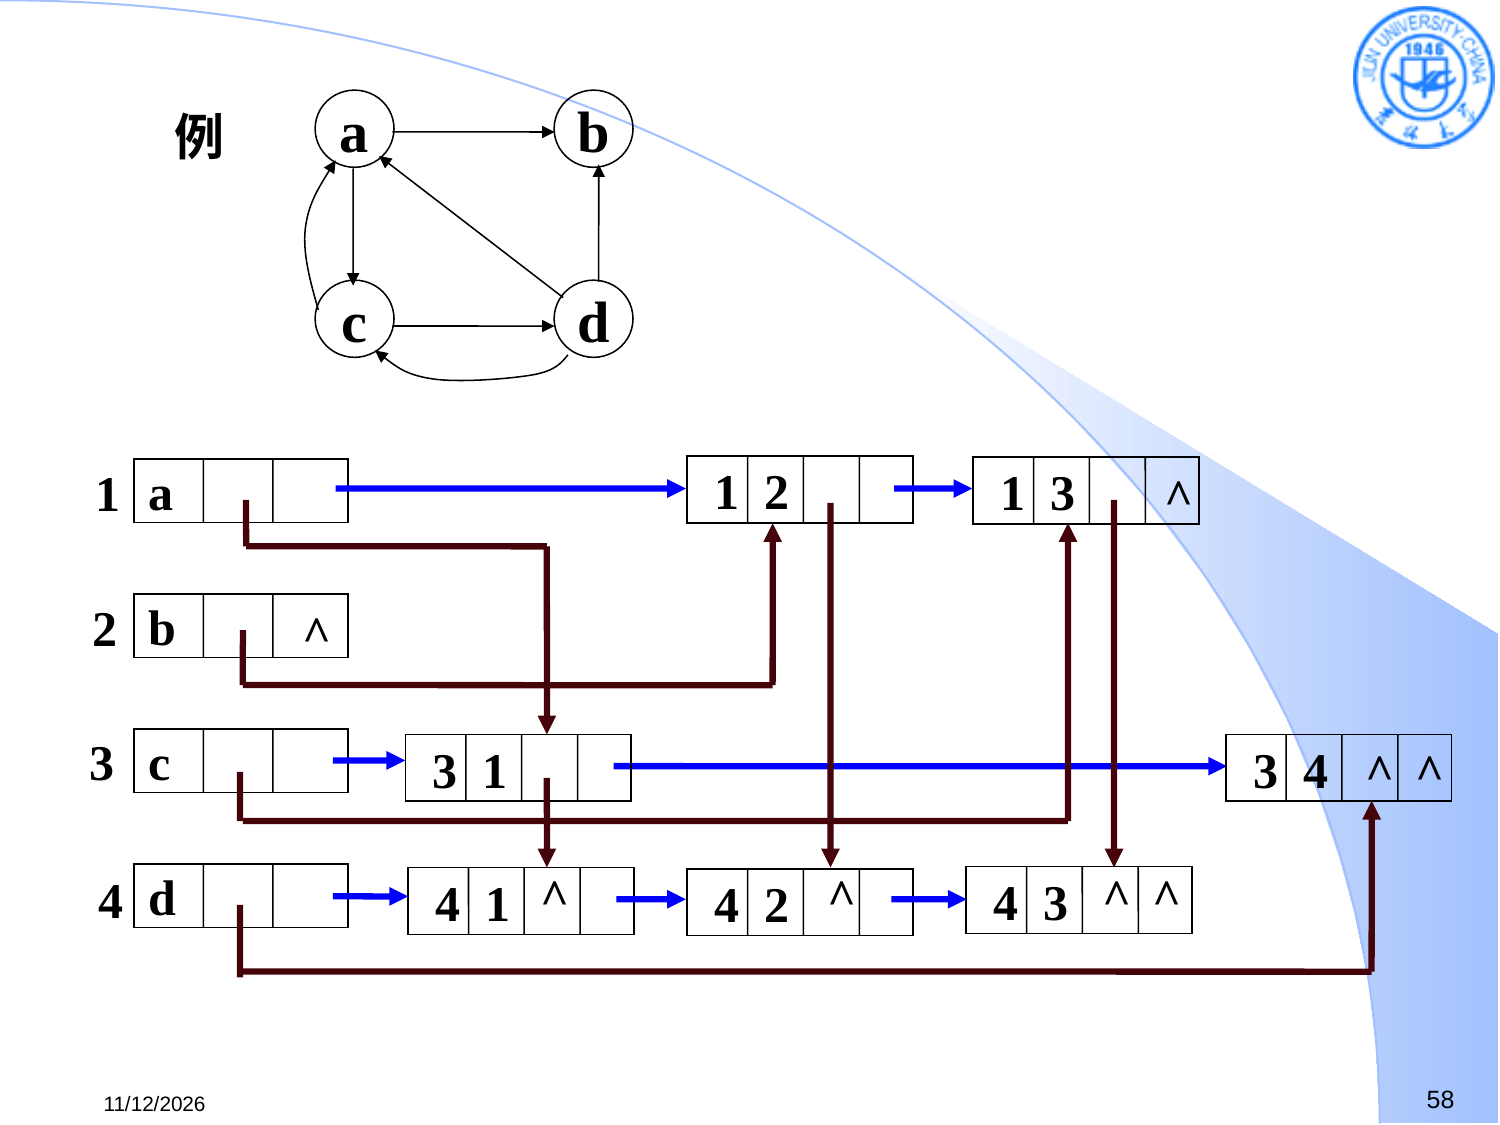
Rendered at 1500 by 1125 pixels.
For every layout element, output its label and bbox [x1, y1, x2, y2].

text_box [74, 453, 1460, 978]
picture [1353, 6, 1495, 149]
text_box [159, 90, 634, 383]
